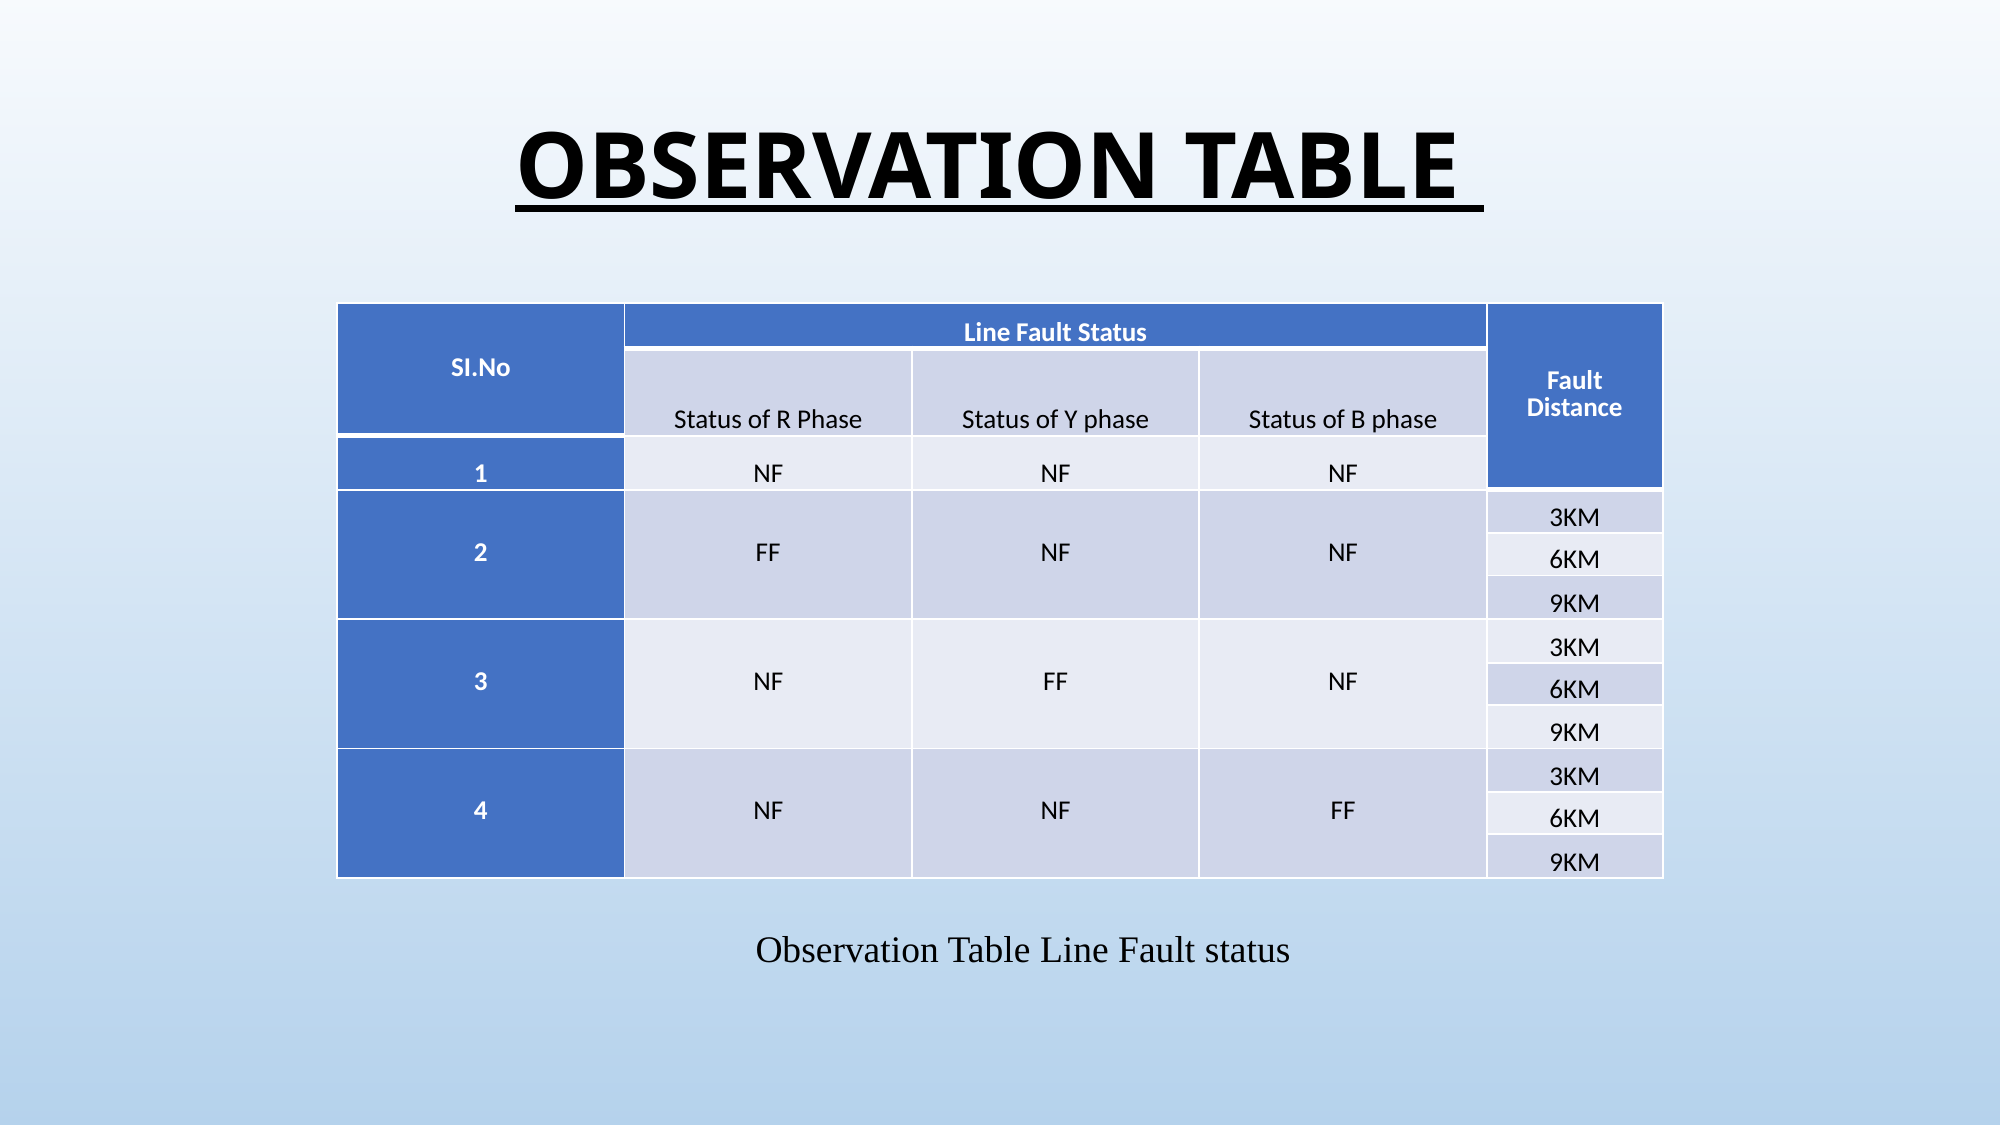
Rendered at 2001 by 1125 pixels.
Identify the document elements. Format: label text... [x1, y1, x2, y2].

table_cell 9KM [1488, 706, 1662, 748]
table_cell 3KM [1488, 749, 1662, 791]
text_box Observation Table Line Fault status [519, 895, 1520, 978]
table_cell 6KM [1488, 534, 1662, 575]
table_cell 4 [338, 749, 624, 877]
table_cell NF [913, 491, 1198, 618]
table_header Fault Distance [1488, 304, 1662, 487]
table_cell FF [913, 620, 1198, 748]
table_cell 6KM [1488, 793, 1662, 833]
table_cell 3 [338, 620, 624, 748]
table_cell NF [625, 620, 911, 748]
table_header Line Fault Status [625, 304, 1486, 346]
table_cell NF [913, 437, 1198, 489]
table_cell 3KM [1488, 620, 1662, 662]
table_cell 2 [338, 491, 624, 618]
table_cell Status of R Phase [625, 351, 911, 435]
table_cell NF [1200, 491, 1486, 618]
table_cell NF [913, 749, 1198, 877]
table_cell 3KM [1488, 492, 1662, 532]
table_header SI.No [338, 304, 624, 433]
table_cell NF [625, 437, 911, 489]
table_cell 1 [338, 438, 624, 489]
table_cell Status of Y phase [913, 351, 1198, 435]
table_cell FF [1200, 749, 1486, 877]
table_cell Status of B phase [1200, 351, 1486, 435]
table_cell 9KM [1488, 576, 1662, 618]
table_cell NF [1200, 620, 1486, 748]
table_cell 9KM [1488, 835, 1662, 877]
table_cell NF [625, 749, 911, 877]
title OBSERVATION TABLE [137, 59, 1863, 278]
table_cell 6KM [1488, 664, 1662, 704]
table_cell NF [1200, 437, 1486, 489]
table_cell FF [625, 491, 911, 618]
